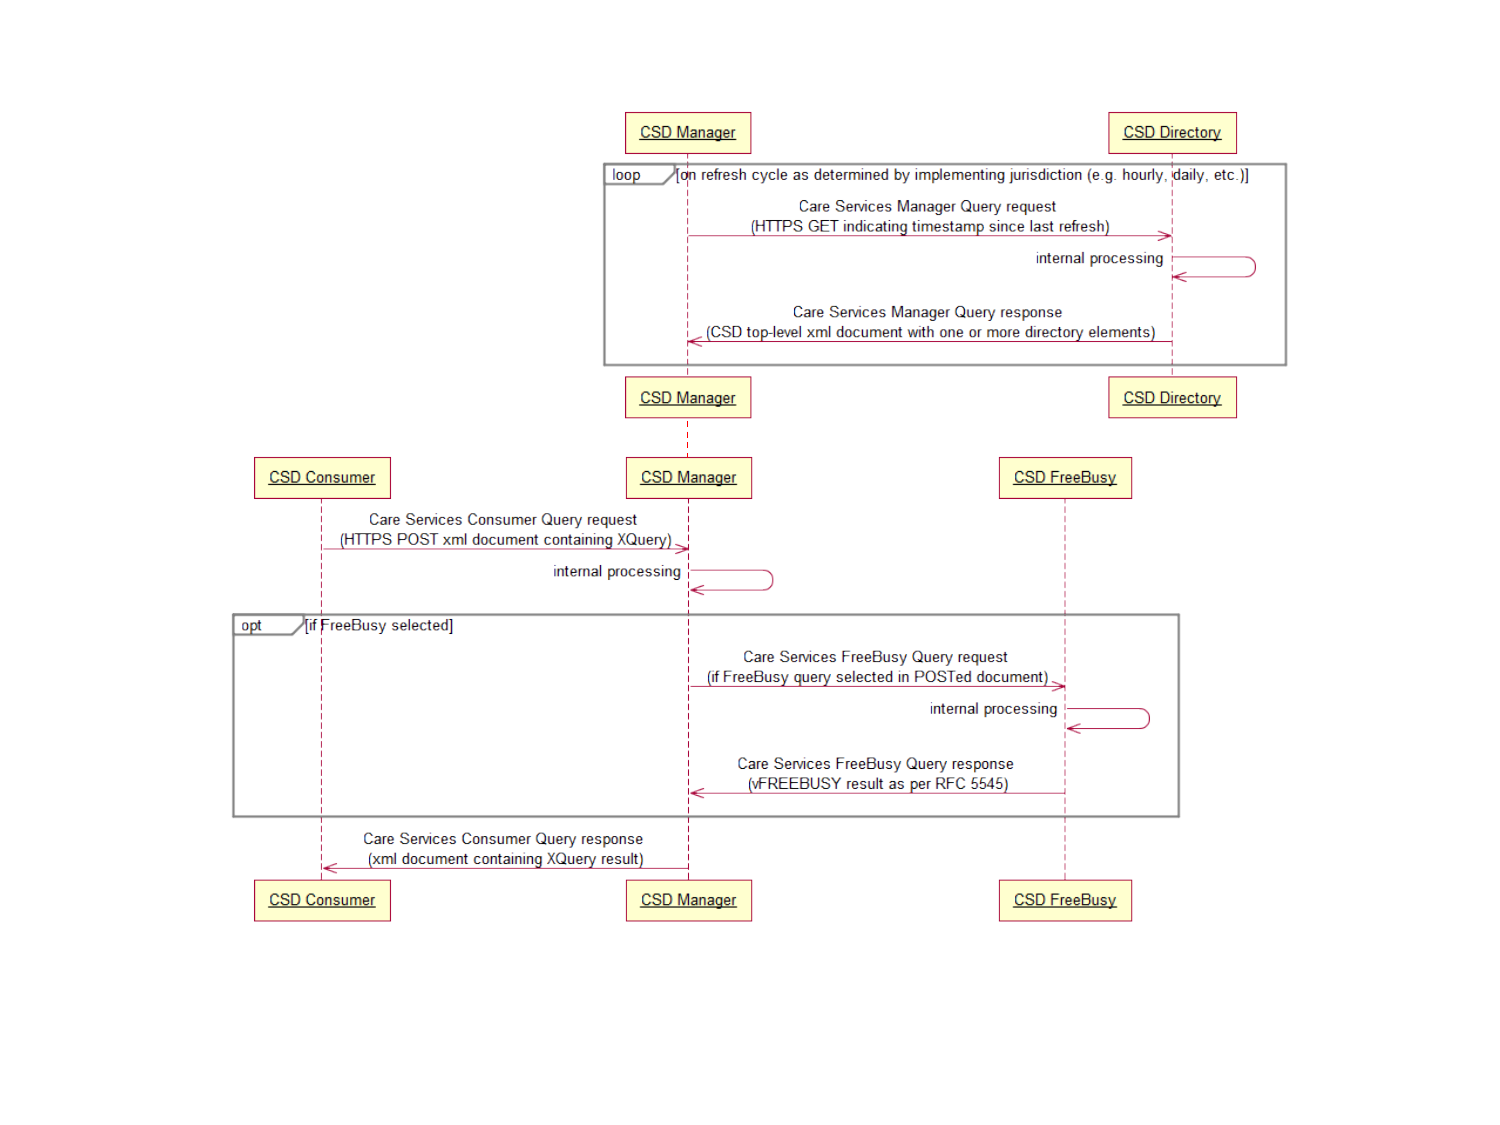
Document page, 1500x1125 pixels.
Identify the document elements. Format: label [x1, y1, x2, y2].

text_box [220, 99, 1296, 930]
